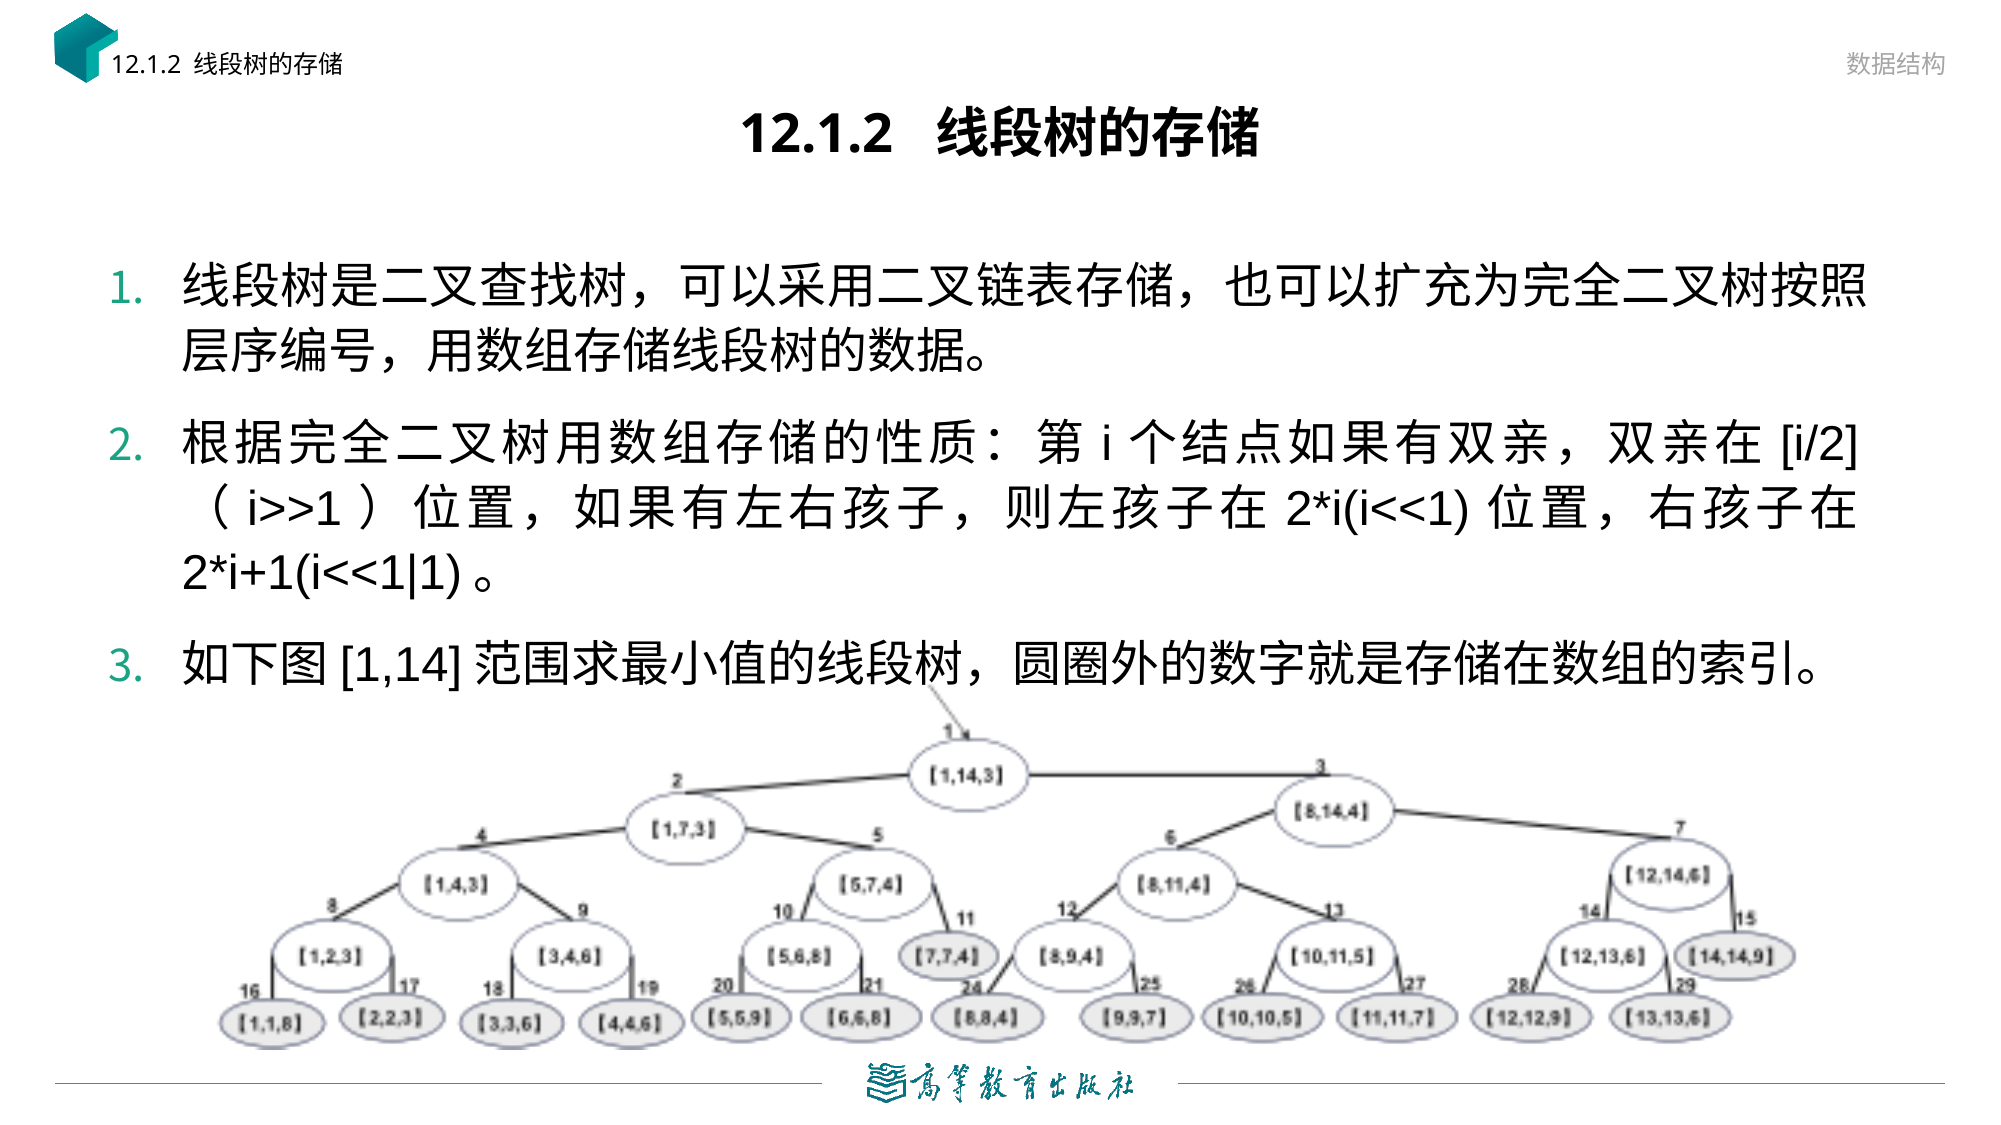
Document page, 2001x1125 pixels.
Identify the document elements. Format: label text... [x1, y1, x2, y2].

picture [180, 680, 1820, 1051]
subtitle 12.1.2 线段树的存储 [95, 44, 894, 99]
list 数据结构 [1115, 32, 1962, 86]
picture [867, 1063, 1133, 1103]
title 12.1.2 线段树的存储 [137, 92, 1863, 178]
text_box 线段树是二叉查找树，可以采用二叉链表存储，也可以扩充为完全二叉树按照层序编号，用数组存储线段树的数据。 根据完全二叉树用数组存储的性质：第i个结点如果有双亲，双亲在[i/2]（i>>1）位置，如果有左右孩子，则左孩子在2*i(i<<1)位置，右孩子在2*i+1(i<<1|1)。 如下图[1,14]范围求最小值的线段树，圆圈外的数字就是存储在数组的索引。 [93, 241, 1886, 702]
